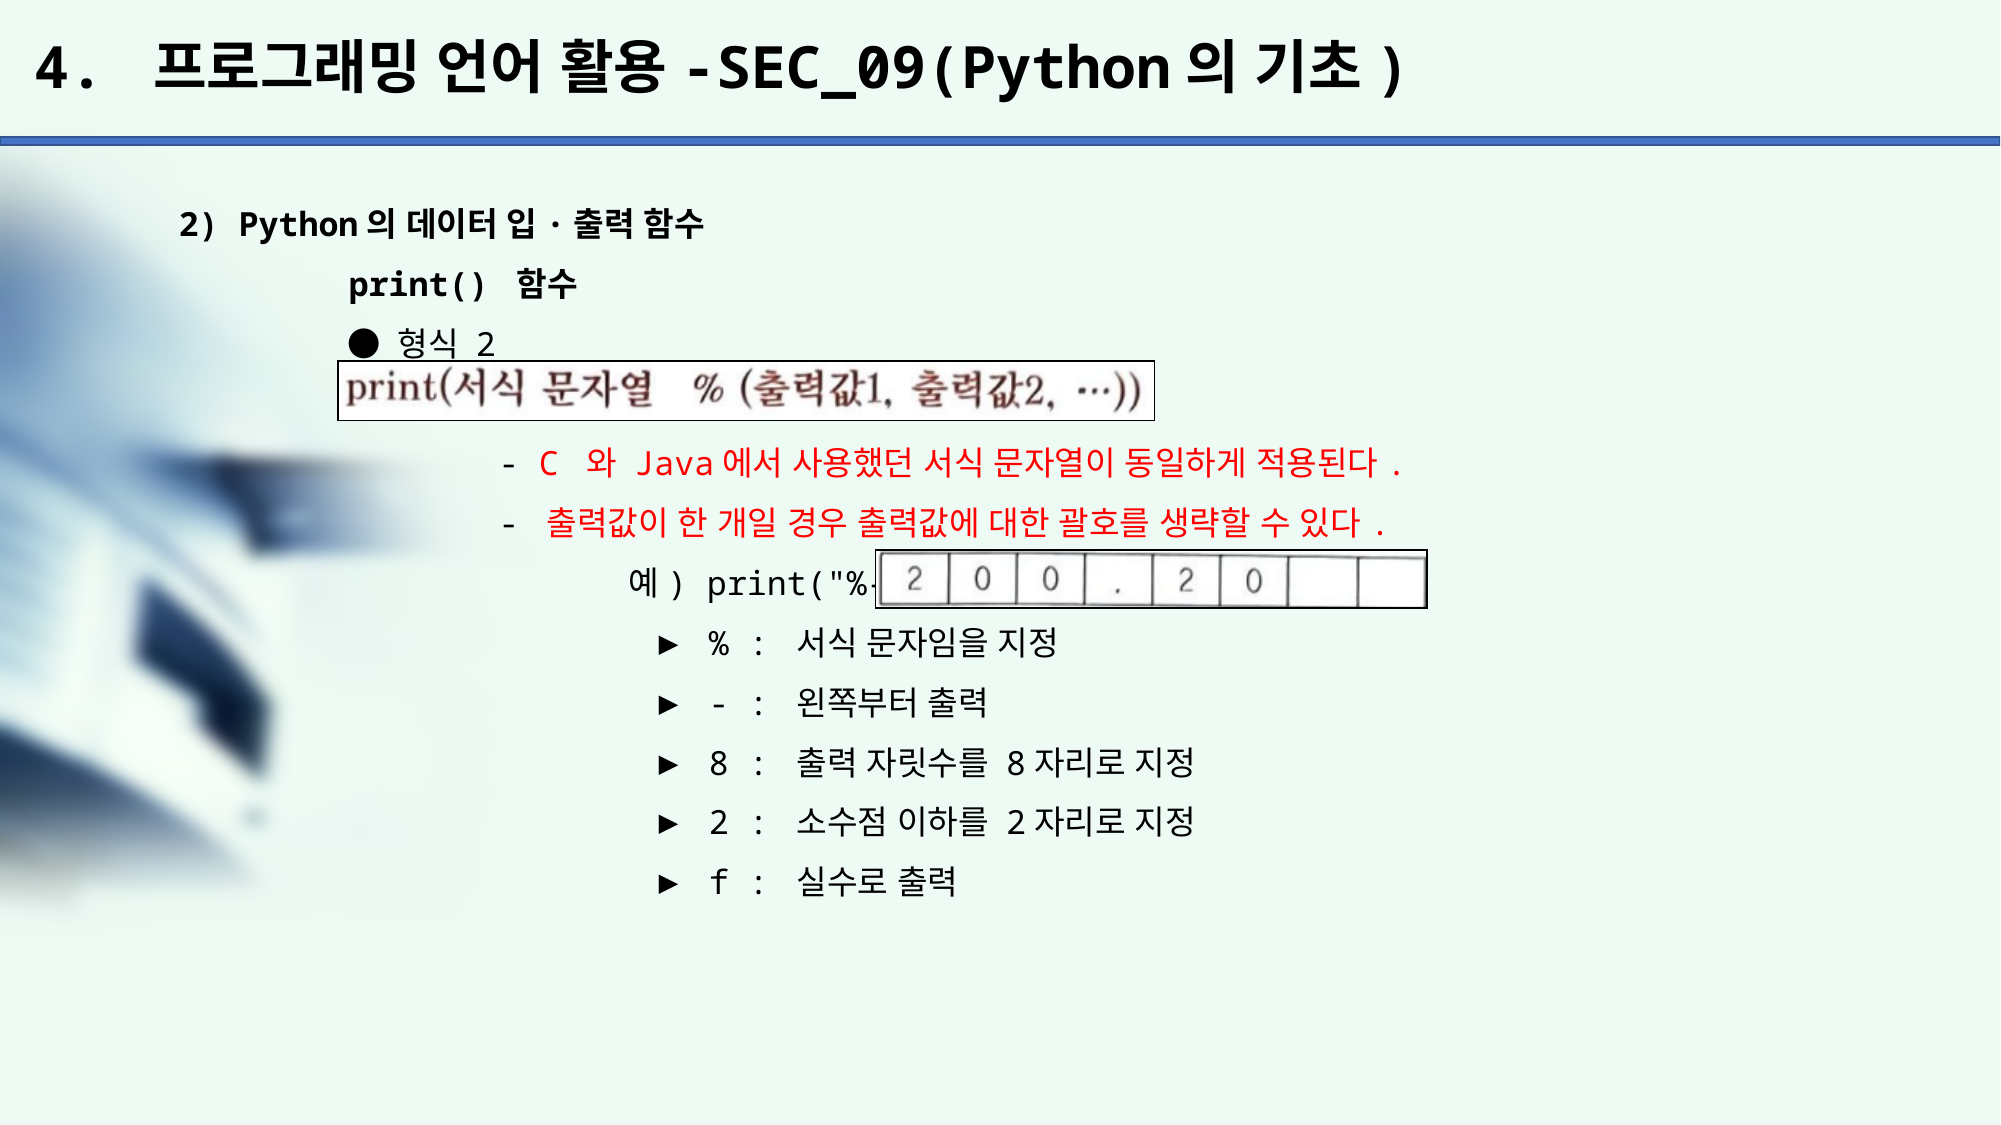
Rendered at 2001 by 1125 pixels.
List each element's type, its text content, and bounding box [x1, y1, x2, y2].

title 4. 프로그래밍 언어 활용-SEC_09(Python의 기초) [19, 14, 1922, 126]
text_box 2) Python의 데이터 입·출력 함수 print() 함수 ● 형식 2 - C 와 Java에서 사용했던 서식 문자열이 동일하게 적용된다. - 출력값이 한 개일 경우 출력값에 대한 괄호를 생략할 수 있다. 예) print("%-8.2f" % 200.20) ▶ % : 서식 문자임을 지정 ▶ - : 왼쪽부터 출력 ▶ 8 : 출력 자릿수를 8자리로 지정 ▶ 2 : 소수점 이하를 2자리로 지정 ▶ f : 실수로 출력 [163, 175, 1969, 909]
picture [0, 146, 2000, 1125]
picture [0, 0, 2000, 136]
